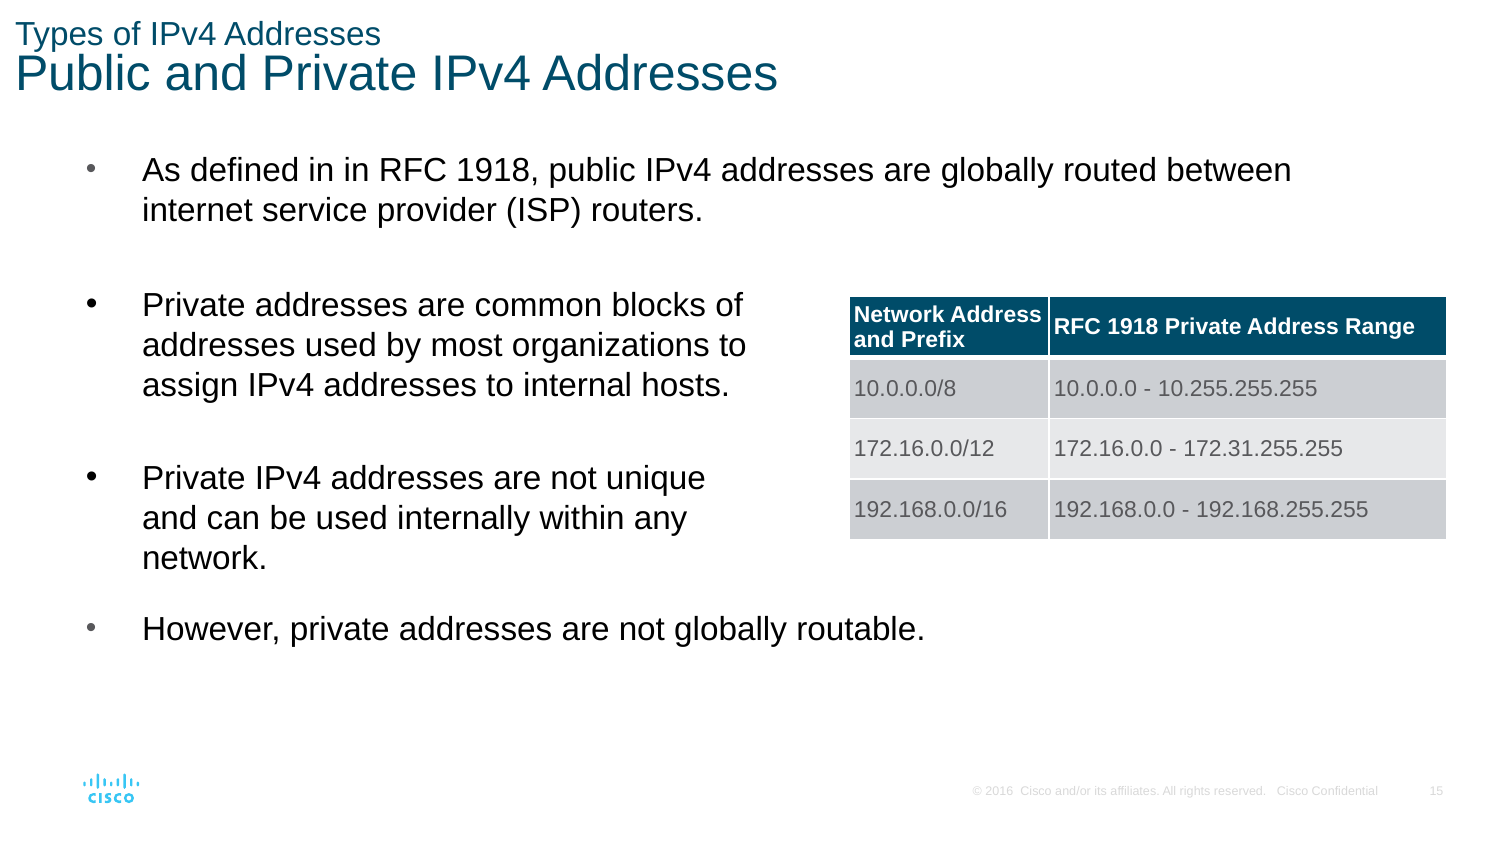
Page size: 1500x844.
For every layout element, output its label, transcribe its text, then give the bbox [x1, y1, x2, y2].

table_cell 192.168.0.0/16 [850, 480, 1048, 539]
table_header Network Address and Prefix [850, 297, 1048, 355]
table_cell 10.0.0.0 - 10.255.255.255 [1050, 360, 1446, 418]
table_cell 172.16.0.0 - 172.31.255.255 [1050, 419, 1446, 478]
table_cell 10.0.0.0/8 [850, 360, 1048, 418]
list As defined in in RFC 1918, public IPv4 addresses are globally routed between internet service provider (ISP) routers. However, private addresses are not globally routable. [70, 140, 1430, 276]
table_cell 192.168.0.0 - 192.168.255.255 [1050, 480, 1446, 539]
table_cell 172.16.0.0/12 [850, 419, 1048, 478]
text_box Private addresses are common blocks of addresses used by most organizations to assign IPv4 addresses to internal hosts. Private IPv4 addresses are not unique and can be used internally within any network. [70, 275, 772, 680]
title Types of IPv4 Addresses Public and Private IPv4 Addresses [0, 0, 1369, 121]
table_header RFC 1918 Private Address Range [1050, 297, 1446, 355]
